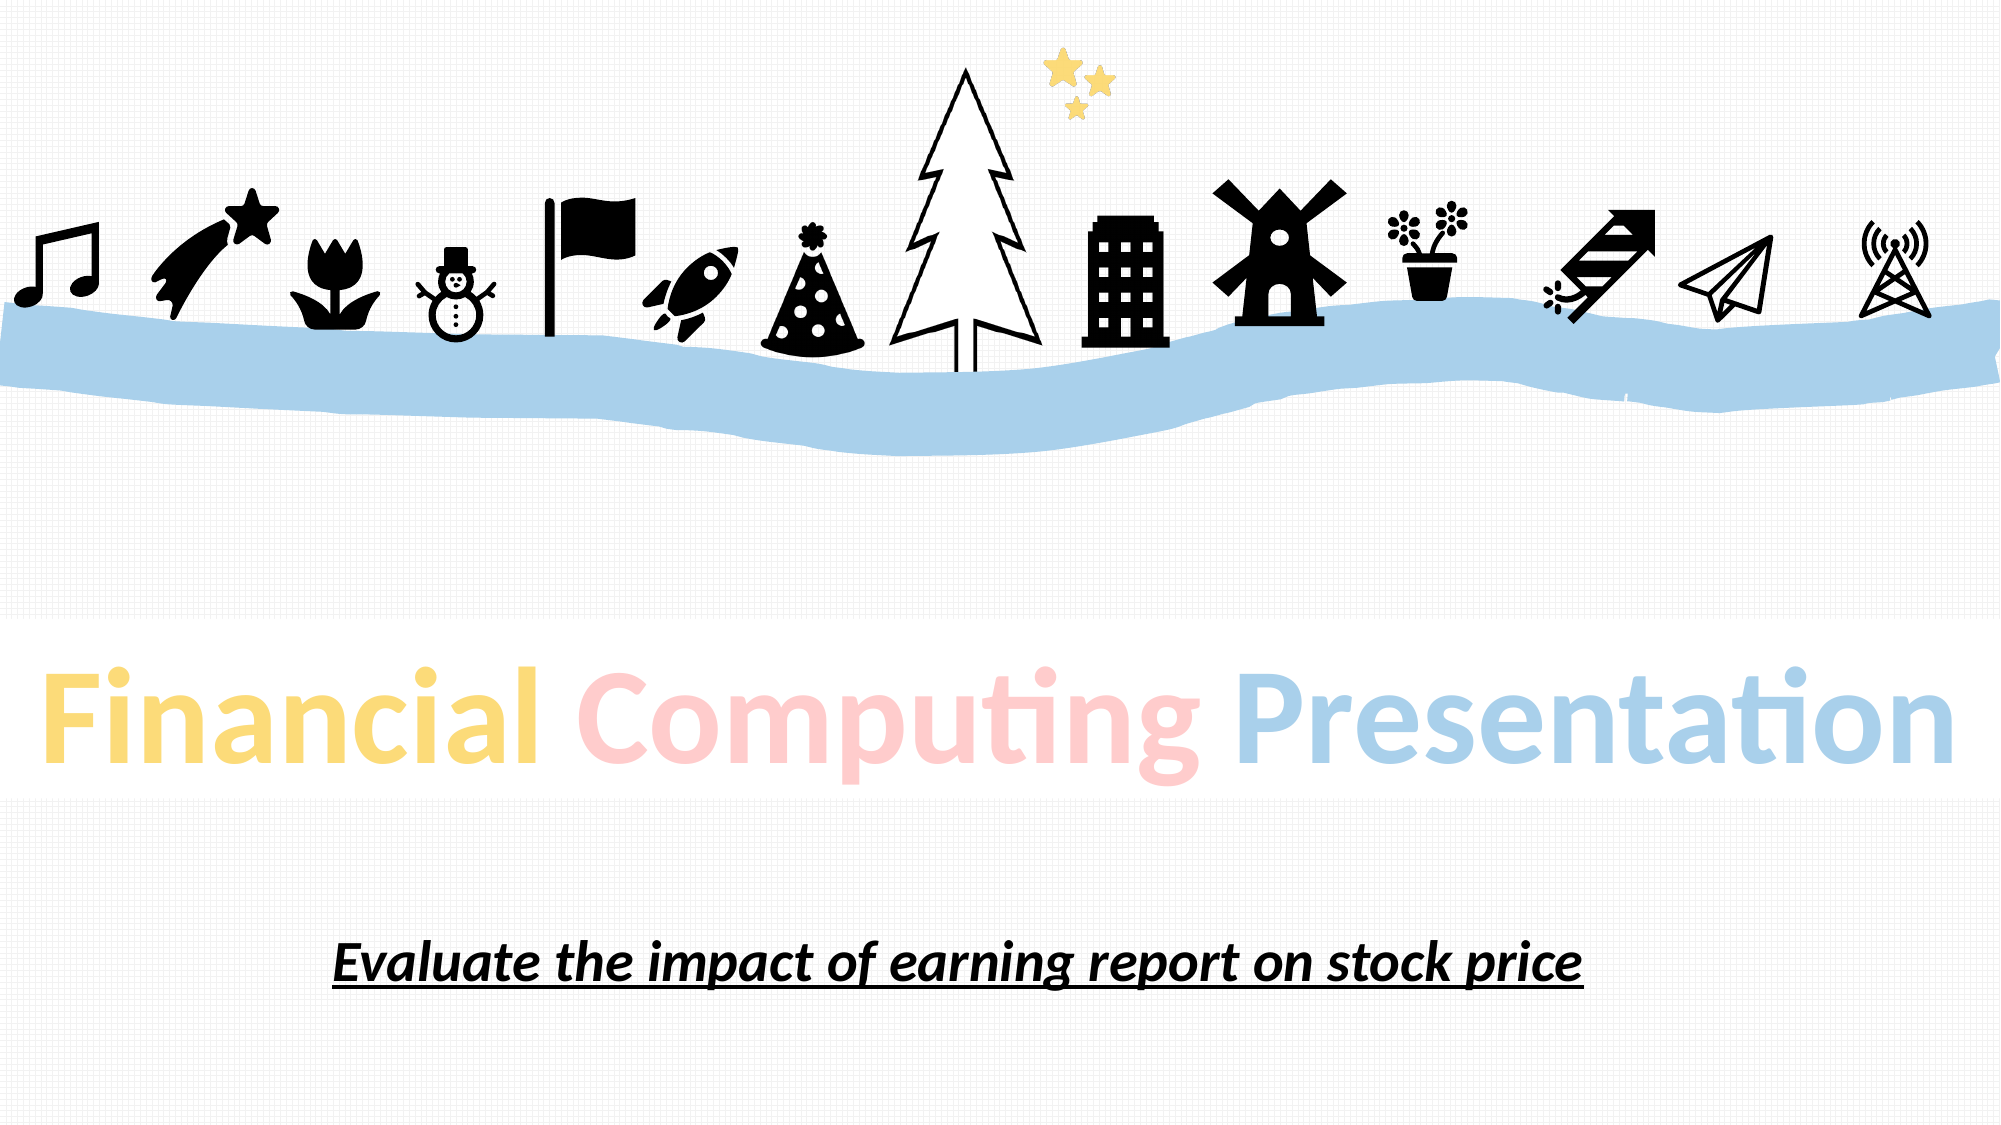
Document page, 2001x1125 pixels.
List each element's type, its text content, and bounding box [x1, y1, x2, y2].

text_box [0, 342, 853, 413]
text_box [1078, 337, 2000, 406]
text_box [14, 221, 99, 308]
text_box Financial Computing Presentation [0, 618, 2000, 799]
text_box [142, 178, 288, 330]
text_box [290, 238, 381, 330]
text_box Evaluate the impact of earning report on stock price [317, 915, 1615, 1001]
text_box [398, 237, 514, 352]
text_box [1523, 191, 1674, 342]
text_box [1677, 234, 1774, 323]
picture [736, 37, 1201, 415]
text_box [1212, 179, 1347, 327]
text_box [632, 237, 748, 352]
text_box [512, 183, 668, 351]
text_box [1370, 193, 1485, 309]
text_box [1837, 212, 1952, 327]
